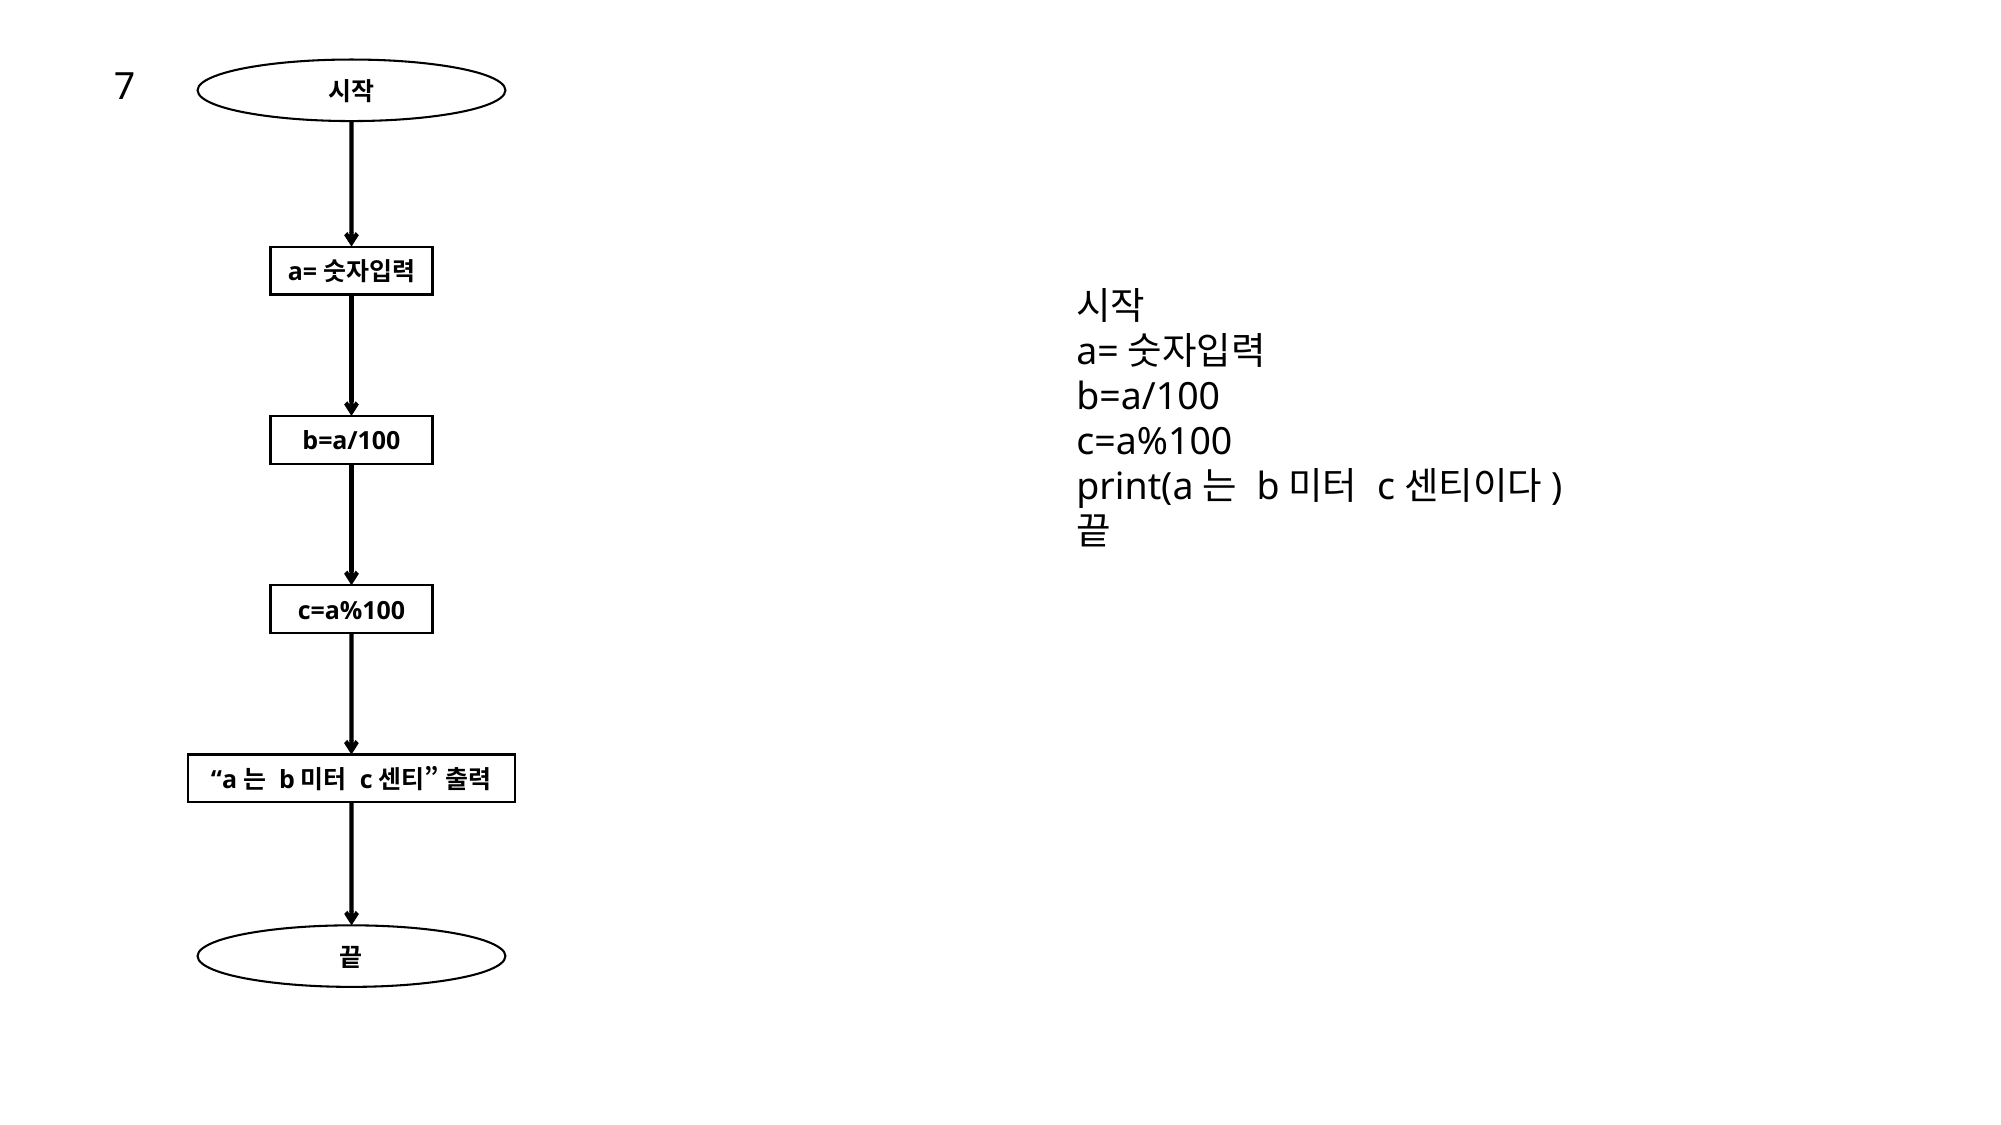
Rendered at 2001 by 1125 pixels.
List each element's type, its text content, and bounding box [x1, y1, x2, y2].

text_box b=a/100 [269, 415, 434, 465]
text_box “a는 b미터 c센티” 출력 [187, 753, 516, 803]
text_box 시작 a=숫자입력 b=a/100 c=a%100 print(a는 b미터 c센티이다) 끝 [1061, 274, 1649, 560]
text_box c=a%100 [269, 584, 434, 634]
text_box 시작 [196, 58, 507, 123]
text_box 7 [99, 54, 164, 115]
text_box 끝 [196, 924, 507, 988]
text_box a=숫자입력 [269, 246, 434, 296]
